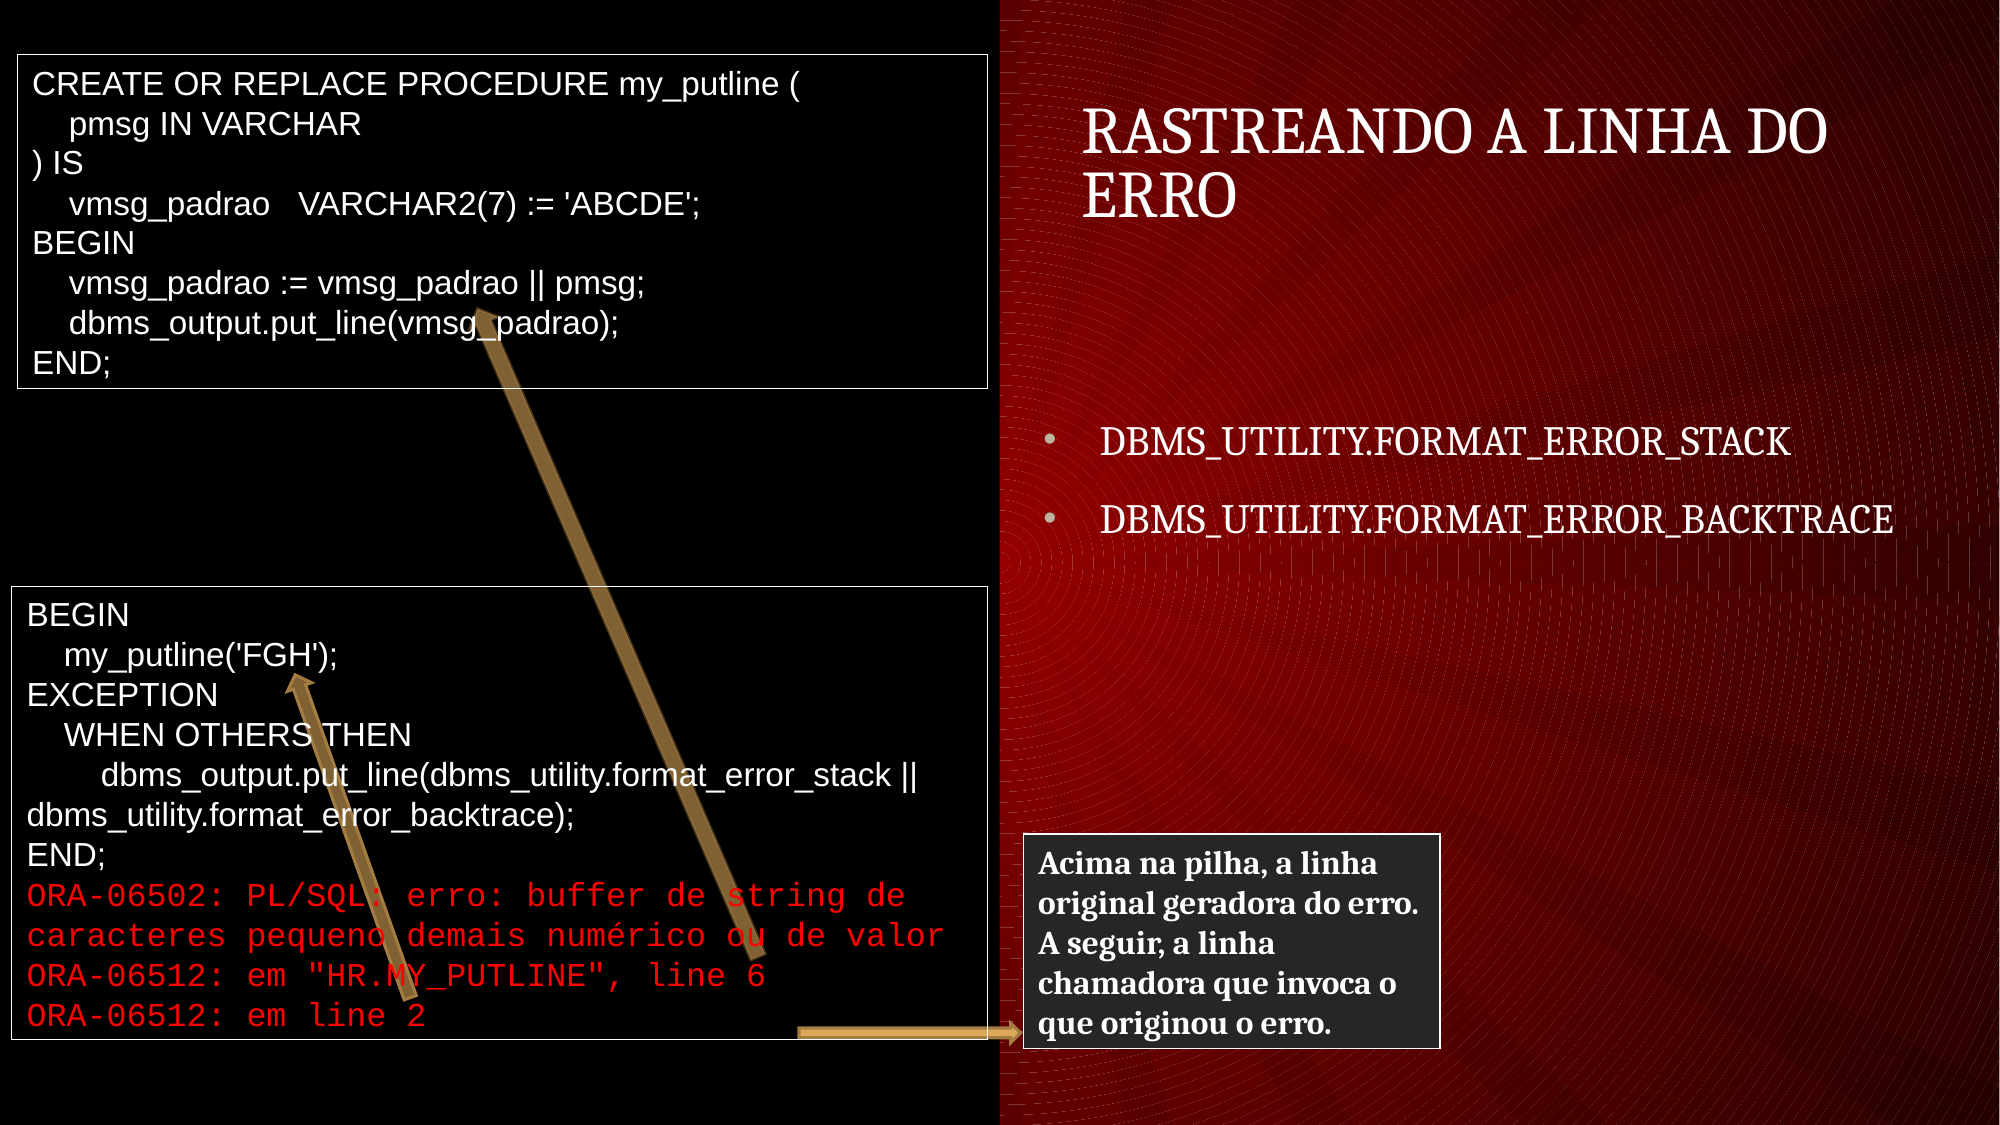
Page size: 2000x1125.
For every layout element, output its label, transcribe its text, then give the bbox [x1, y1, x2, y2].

text_box [988, 1019, 1023, 1047]
title Rastreando a linha do erro [1061, 37, 1945, 321]
text_box BEGIN my_putline('FGH'); EXCEPTION WHEN OTHERS THEN dbms_output.put_line(dbms_utility.format_error_stack || dbms_utility.format_error_backtrace); END; ORA-06502: PL/SQL: erro: buffer de string de caracteres pequeno demais numérico ou de valor ORA-06512: em "HR.MY_PUTLINE", line 6 ORA-06512: em line 2 [11, 586, 988, 1040]
text_box CREATE OR REPLACE PROCEDURE my_putline ( pmsg IN VARCHAR ) IS vmsg_padrao VARCHAR2(7) := 'ABCDE'; BEGIN vmsg_padrao := vmsg_padrao || pmsg; dbms_output.put_line(vmsg_padrao); END; [17, 54, 988, 389]
list DBMS_UTILITY.FORMAT_ERROR_STACK DBMS_UTILITY.FORMAT_ERROR_BACKTRACE [1023, 408, 1957, 634]
text_box Acima na pilha, a linha original geradora do erro. A seguir, a linha chamadora que invoca o que originou o erro. [1023, 834, 1440, 1049]
text_box [502, 389, 608, 586]
